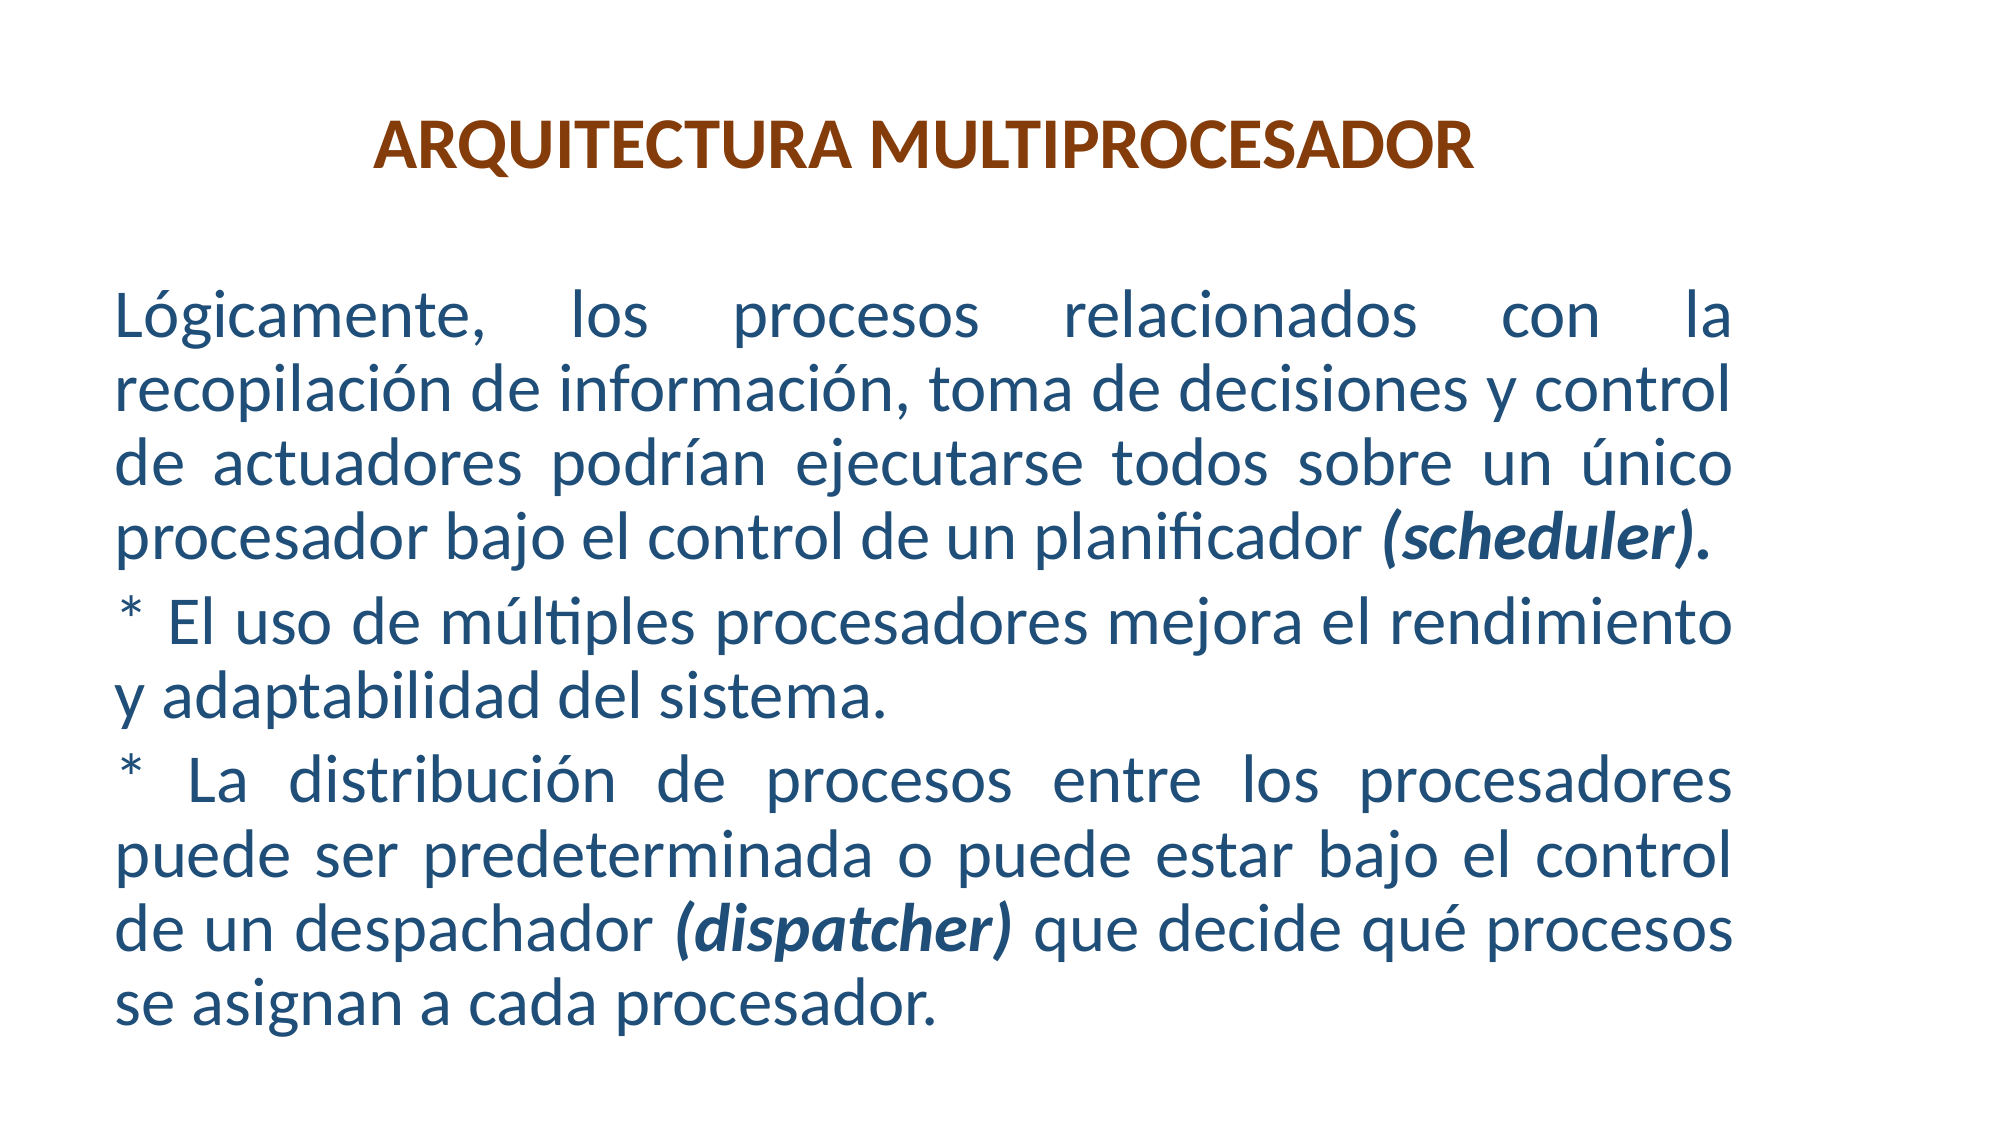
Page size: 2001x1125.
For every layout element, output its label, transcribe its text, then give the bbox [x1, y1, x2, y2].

subtitle ARQUITECTURA MULTIPROCESADOR Lógicamente, los procesos relacionados con la recopilación de información, toma de decisiones y control de actuadores podrían ejecutarse todos sobre un único procesador bajo el control de un planificador (scheduler). * El uso de múltiples procesadores mejora el rendimiento y adaptabilidad del sistema. * La distribución de procesos entre los procesadores puede ser predeterminada o puede estar bajo el control de un despachador (dispatcher) que decide qué procesos se asignan a cada procesador. [99, 0, 1750, 1125]
